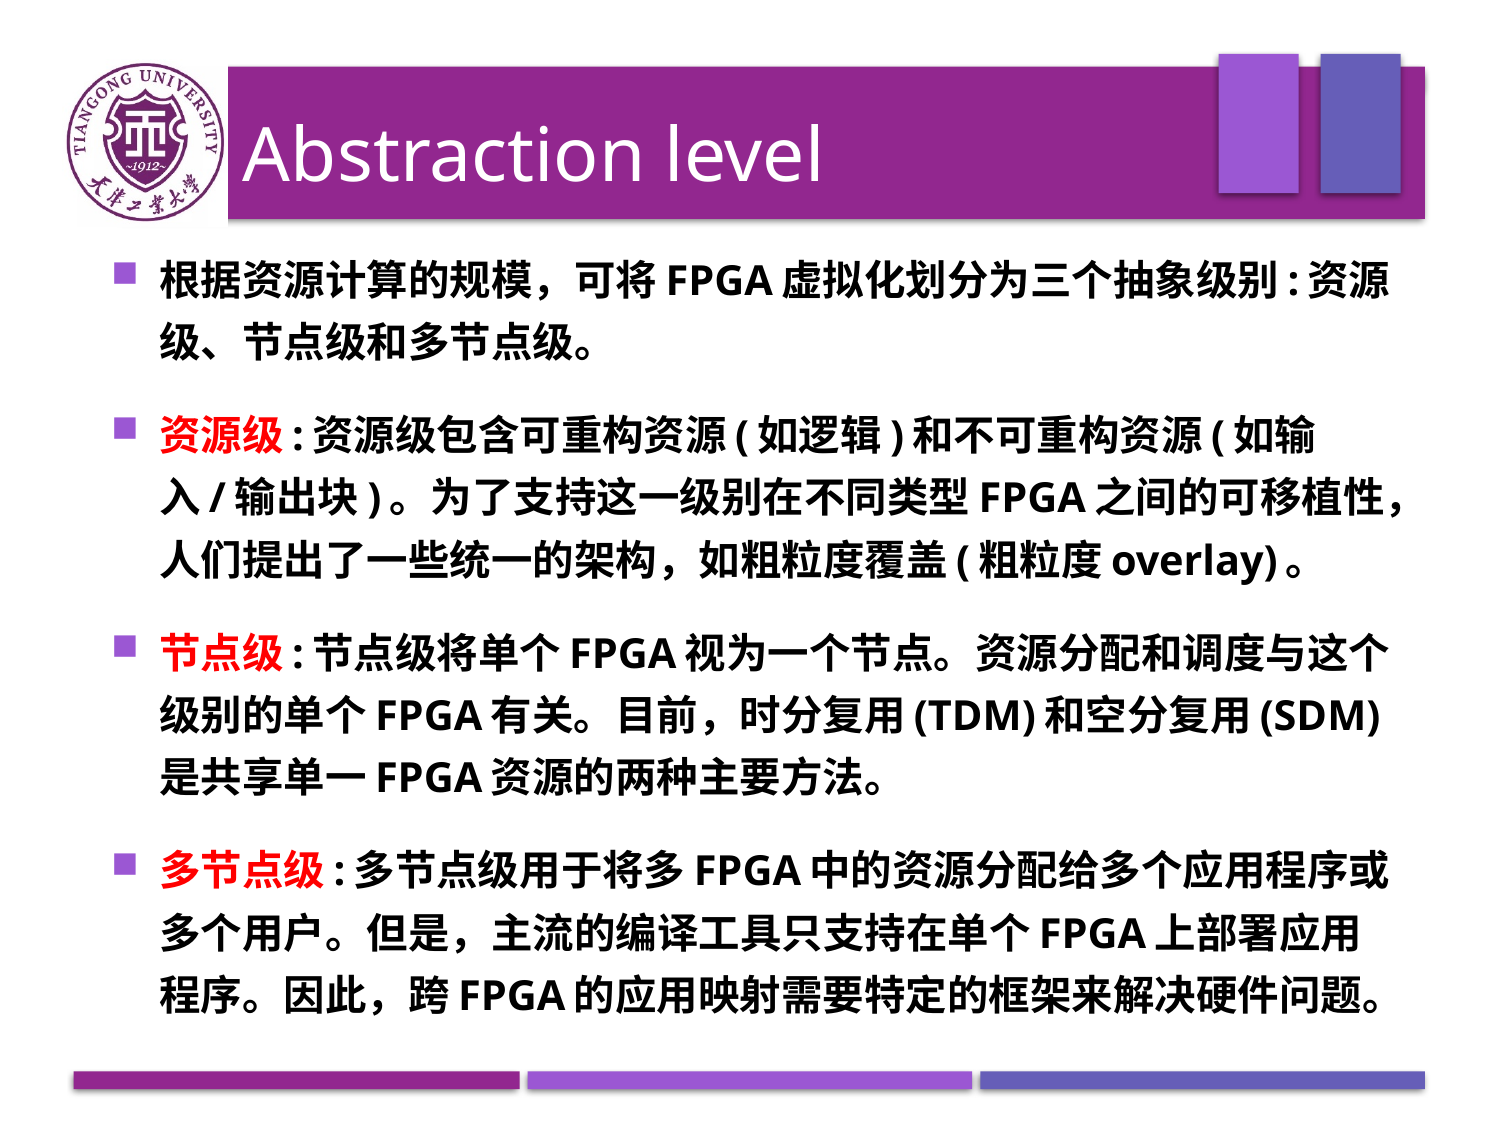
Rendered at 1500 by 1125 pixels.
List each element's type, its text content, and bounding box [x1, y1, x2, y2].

picture [62, 59, 228, 227]
title Abstraction level [227, 81, 1406, 205]
list 根据资源计算的规模，可将FPGA虚拟化划分为三个抽象级别:资源级、节点级和多节点级。 资源级:资源级包含可重构资源(如逻辑)和不可重构资源(如输入/输出块)。为了支持这一级别在不同类型FPGA之间的可移植性，人们提出了一些统一的架构，如粗粒度覆盖(粗粒度overlay)。 节点级:节点级将单个FPGA视为一个节点。资源分配和调度与这个级别的单个FPGA有关。目前，时分复用(TDM)和空分复用(SDM)是共享单一FPGA资源的两种主要方法。 多节点级:多节点级用于将多FPGA中的资源分配给多个应用程序或多个用户。但是，主流的编译工具只支持在单个FPGA上部署应用程序。因此，跨FPGA的应用映射需要特定的框架来解决硬件问题。 [95, 233, 1406, 1059]
